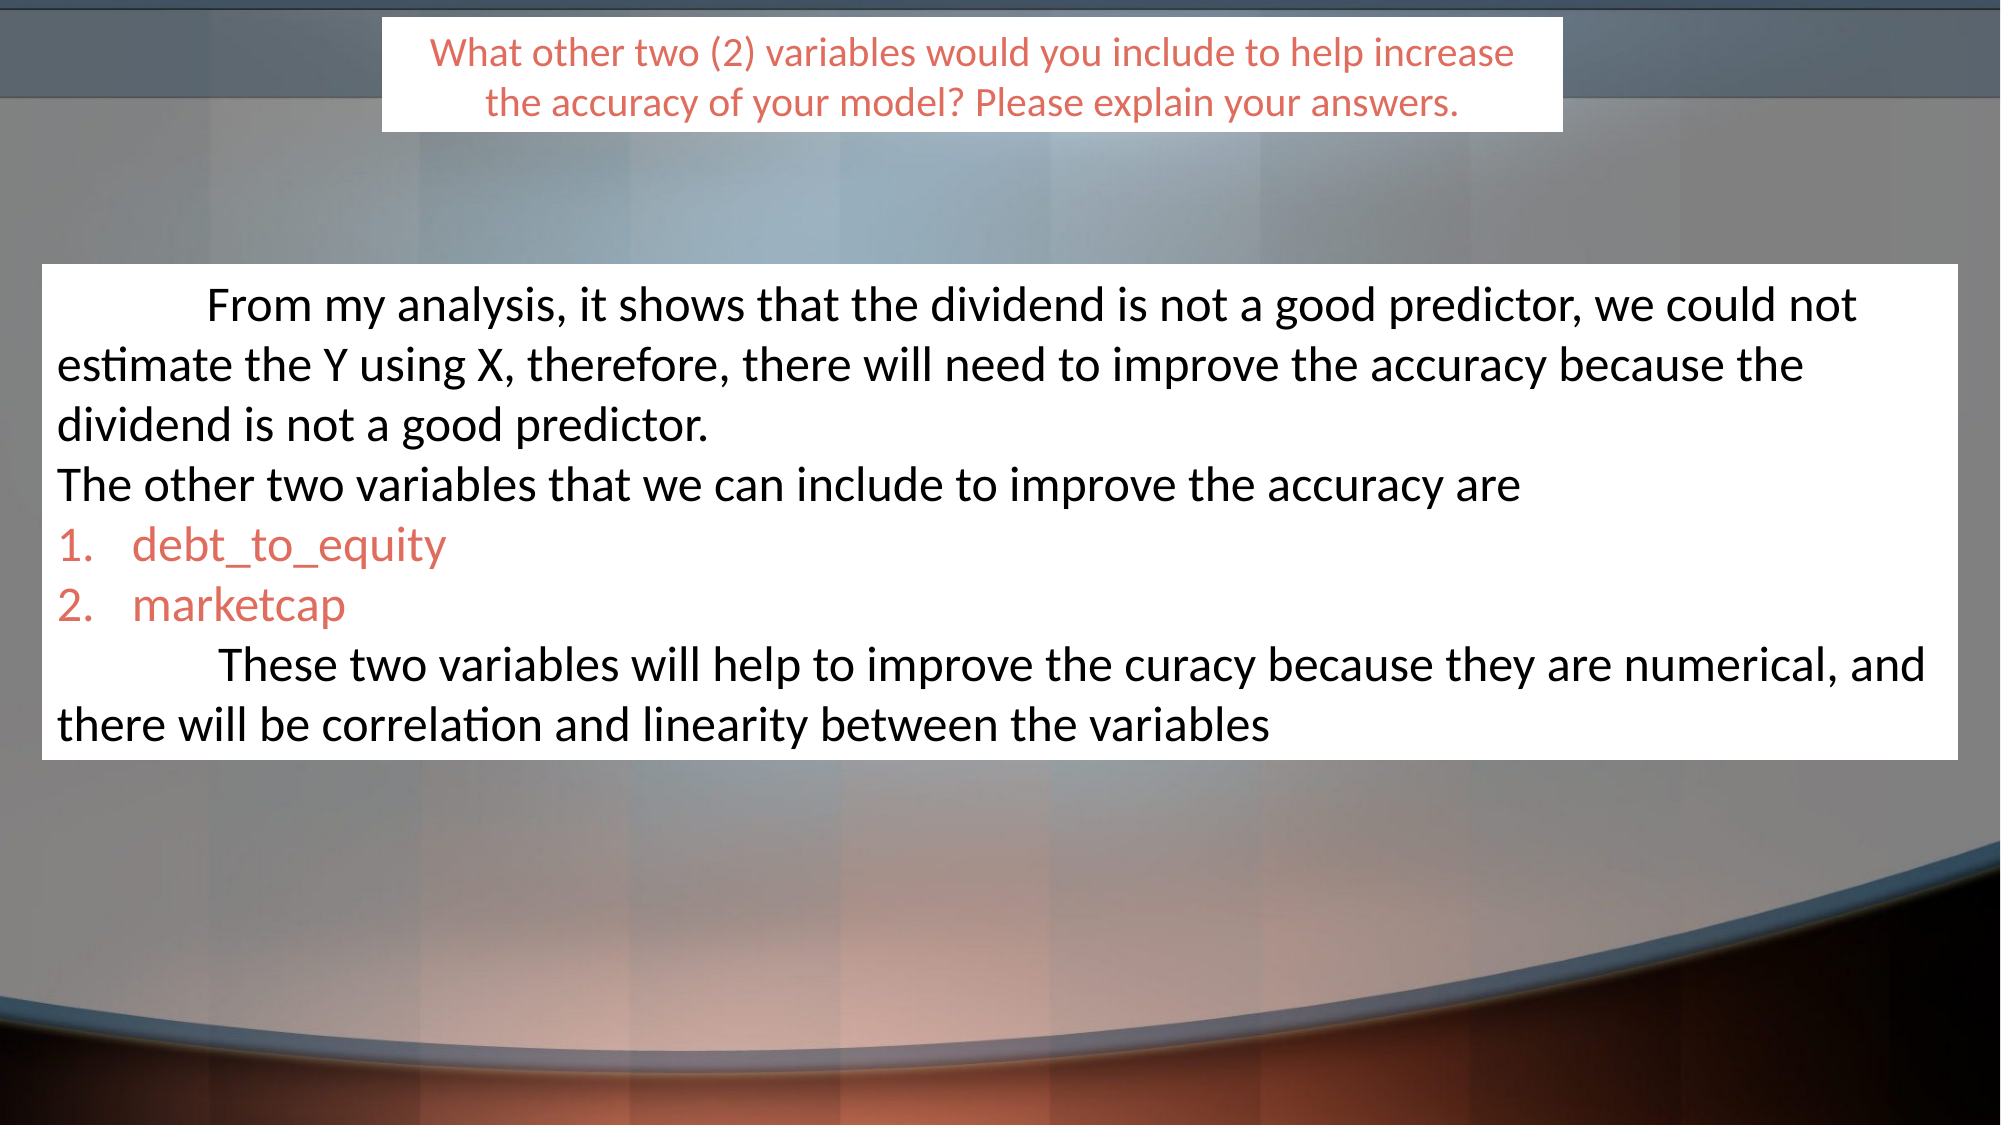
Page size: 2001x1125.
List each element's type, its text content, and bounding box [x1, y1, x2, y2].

text_box From my analysis, it shows that the dividend is not a good predictor, we could not estimate the Y using X, therefore, there will need to improve the accuracy because the dividend is not a good predictor. The other two variables that we can include to improve the accuracy are debt_to_equity marketcap These two variables will help to improve the curacy because they are numerical, and there will be correlation and linearity between the variables [42, 264, 1958, 760]
picture [0, 0, 2001, 1125]
text_box What other two (2) variables would you include to help increase the accuracy of your model? Please explain your answers. [382, 17, 1563, 132]
